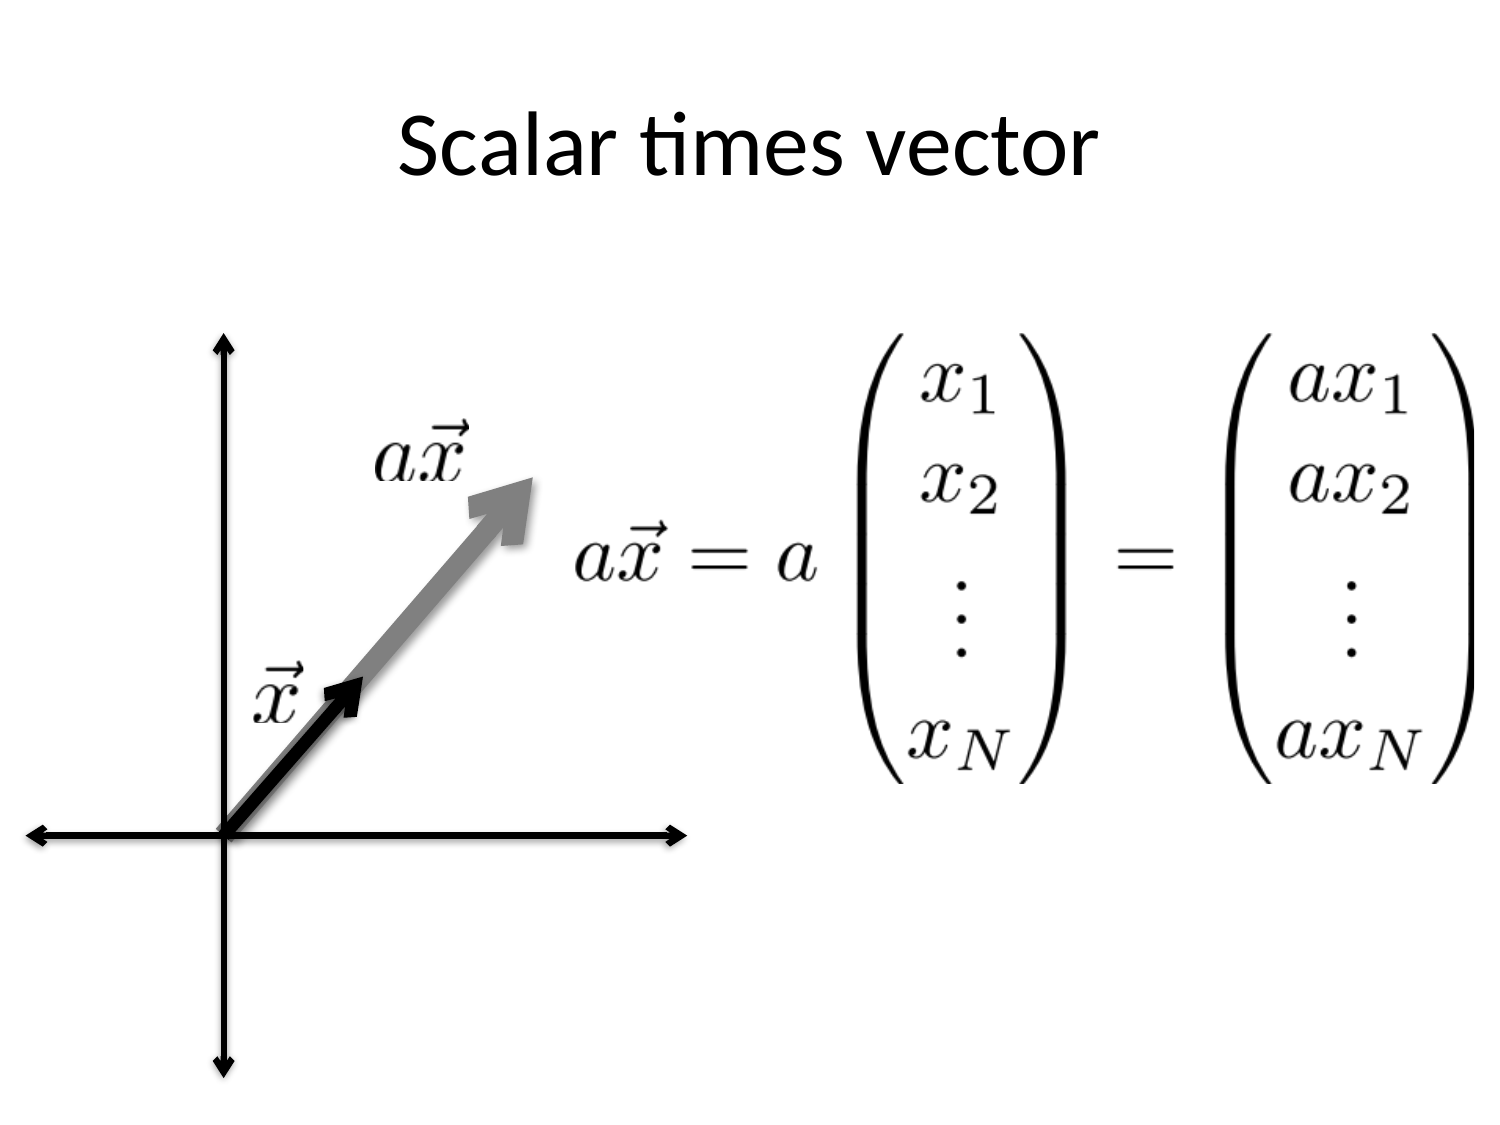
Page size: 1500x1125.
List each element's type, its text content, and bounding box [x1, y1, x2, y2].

title Scalar times vector [74, 44, 1426, 233]
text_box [228, 477, 533, 835]
picture [573, 332, 1475, 784]
picture [374, 418, 470, 482]
picture [253, 659, 304, 723]
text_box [228, 676, 364, 835]
